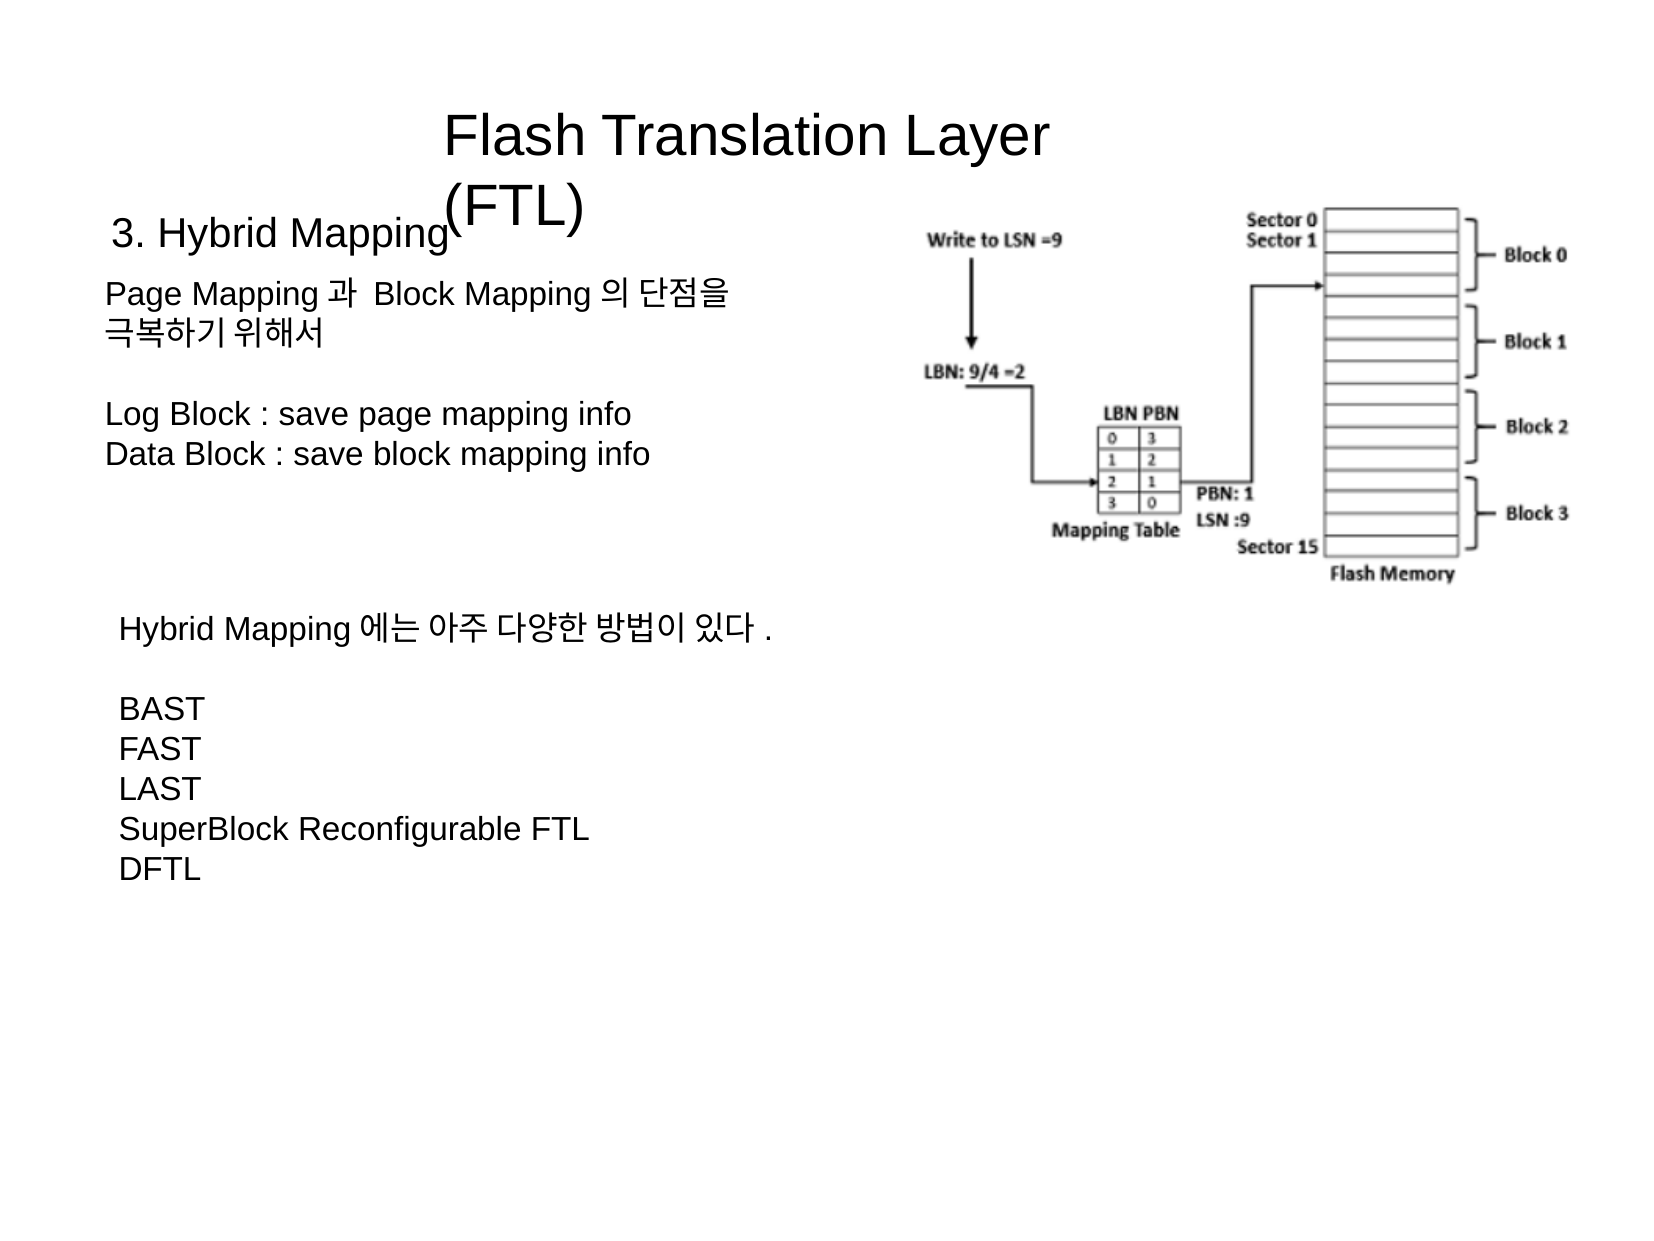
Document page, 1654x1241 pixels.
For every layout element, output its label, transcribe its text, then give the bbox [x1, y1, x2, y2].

text_box 3. Hybrid Mapping [96, 198, 465, 260]
picture [899, 203, 1591, 595]
text_box Hybrid Mapping에는 아주 다양한 방법이 있다. BAST FAST LAST SuperBlock Reconfigurable FTL DFTL [103, 600, 852, 1041]
text_box Page Mapping과 Block Mapping의 단점을 극복하기 위해서 Log Block : save page mapping info Data Block : save block mapping info [90, 264, 777, 539]
text_box Flash Translation Layer (FTL) [429, 89, 1225, 170]
